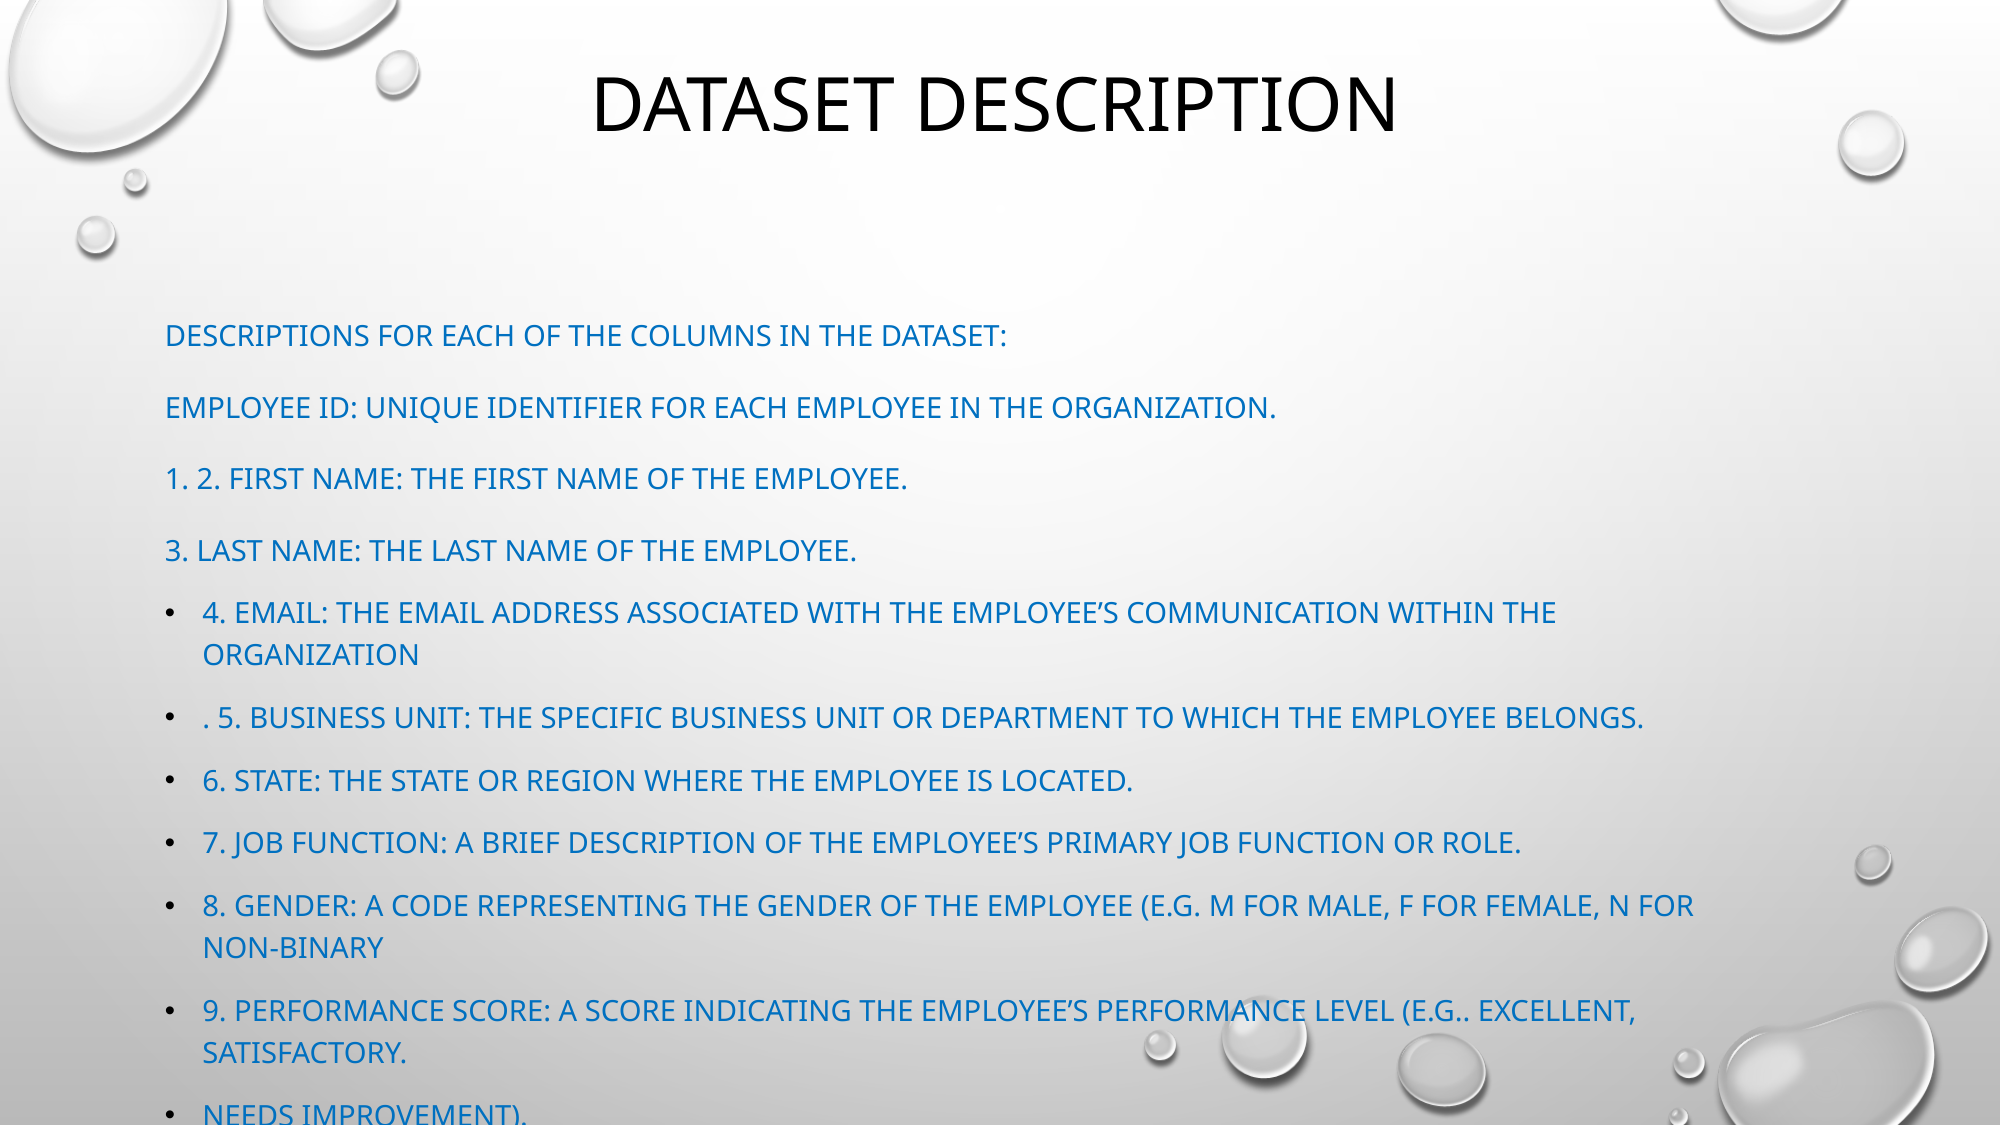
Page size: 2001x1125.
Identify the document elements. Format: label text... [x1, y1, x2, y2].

list Descriptions for each of the columns in the dataset: Employee ID: Unique identifier for each employee in the organization. 1. 2. First Name: The first name of the employee. 3. Last Name: The last name of the employee. 4. Email: The email address associated with the employee’s communication within the organization . 5. Business Unit: The specific business unit or department to which the employee belongs. 6. State: The state or region where the employee is located. 7. Job Function: A brief description of the employee’s primary job function or role. 8. Gender: A code representing the gender of the employee (e.g. M for Male, F for Female, N for Non-binary 9. Performance Score: A score indicating the employee’s performance level (e.g.. Excellent, Satisfactory. Needs Improvement). 10. Current Employee Rating: The current rating or evaluation of the employee’s overall performance [149, 302, 1712, 1125]
title Dataset Description [149, 0, 1842, 271]
picture [0, 0, 2000, 1125]
